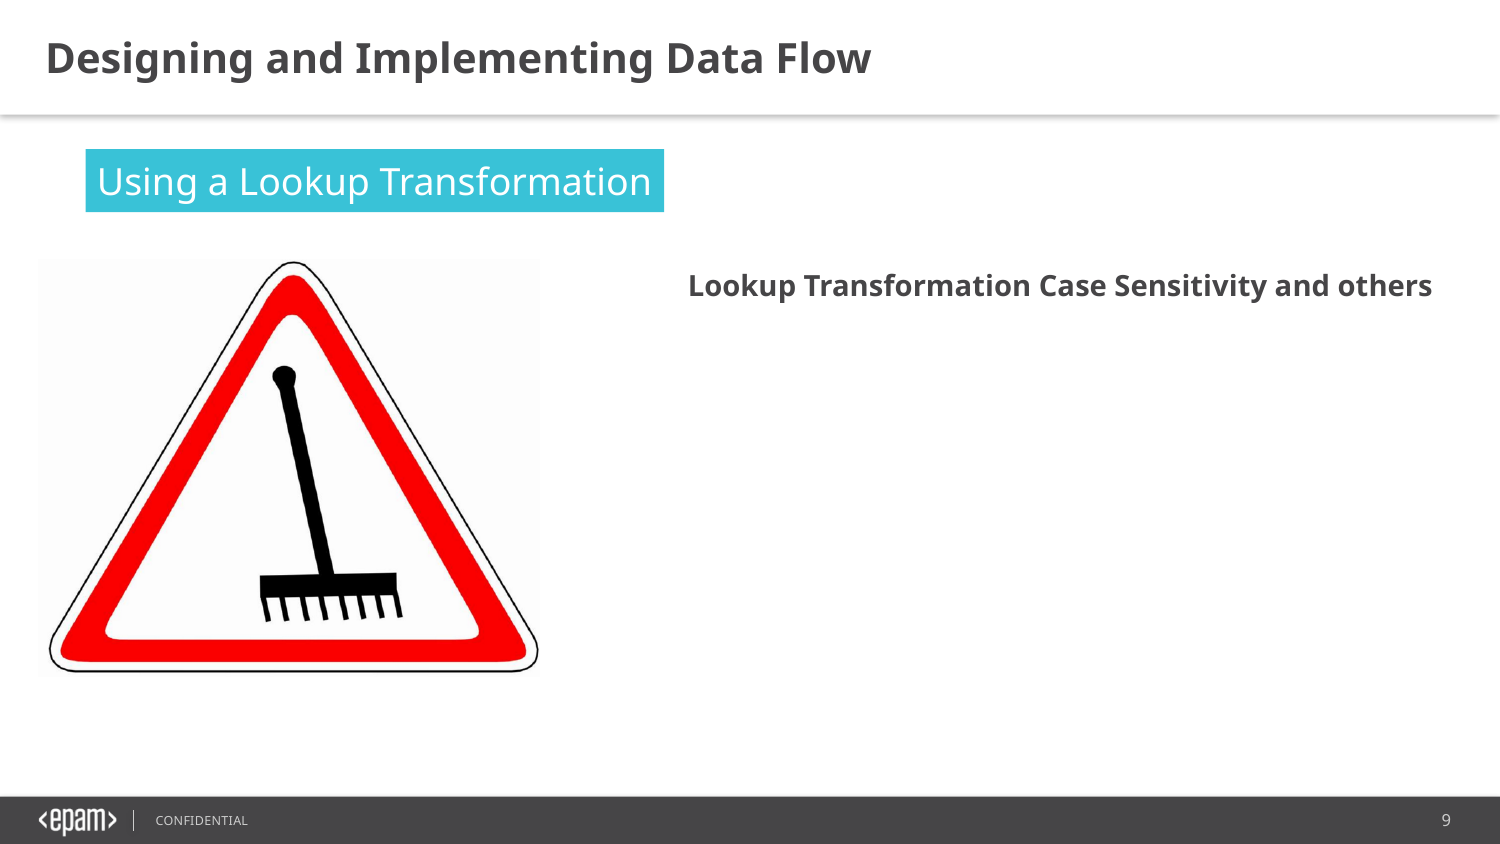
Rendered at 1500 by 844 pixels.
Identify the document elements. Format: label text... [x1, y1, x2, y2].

picture [38, 808, 117, 837]
list Designing and Implementing Data Flow [0, 0, 1500, 115]
text_box Lookup Transformation Case Sensitivity and others [673, 259, 1449, 310]
text_box Using a Lookup Transformation [85, 149, 665, 213]
picture [38, 259, 540, 678]
